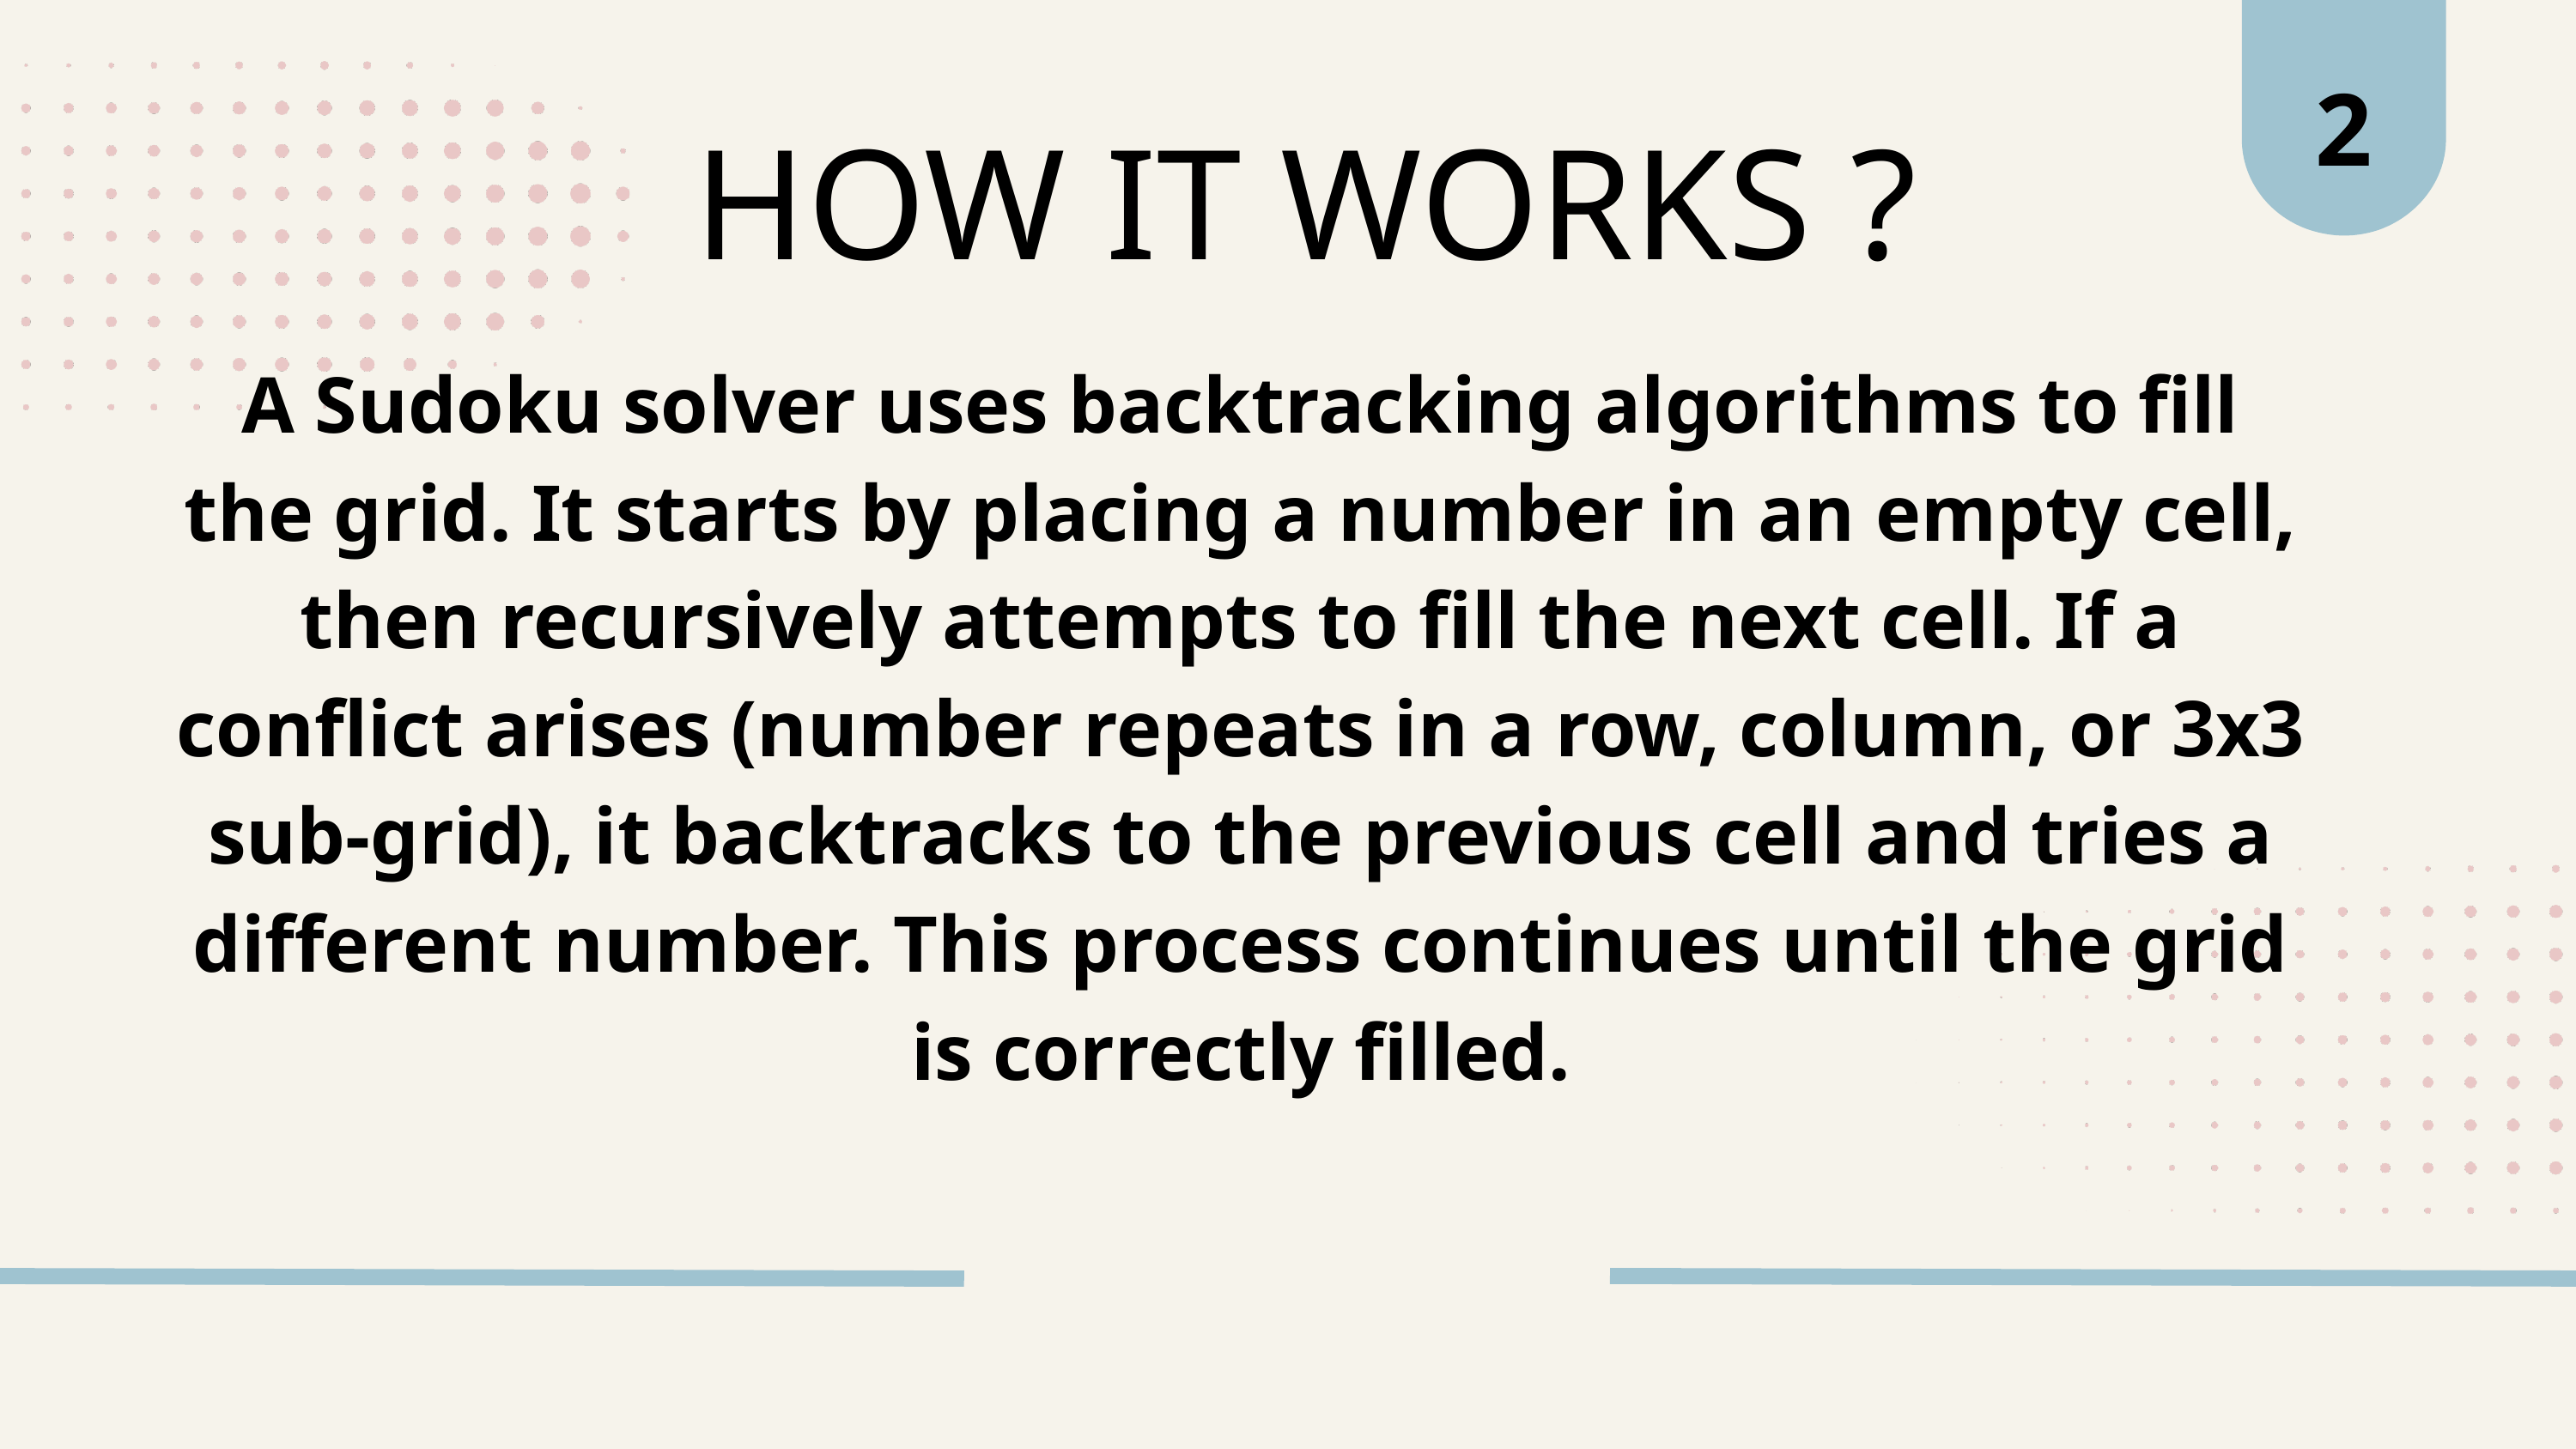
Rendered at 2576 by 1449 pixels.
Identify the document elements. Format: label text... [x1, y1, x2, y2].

text_box HOW IT WORKS ? [630, 76, 2234, 290]
text_box [0, 61, 630, 410]
text_box A Sudoku solver uses backtracking algorithms to fill the grid. It starts by placing a number in an empty cell, then recursively attempts to fill the next cell. If a conflict arises (number repeats in a row, column, or 3x3 sub-grid), it backtracks to the previous cell and tries a different number. This process continues until the grid is correctly filled. [173, 340, 2308, 1203]
text_box [1916, 864, 2576, 1215]
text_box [2233, 0, 2455, 236]
